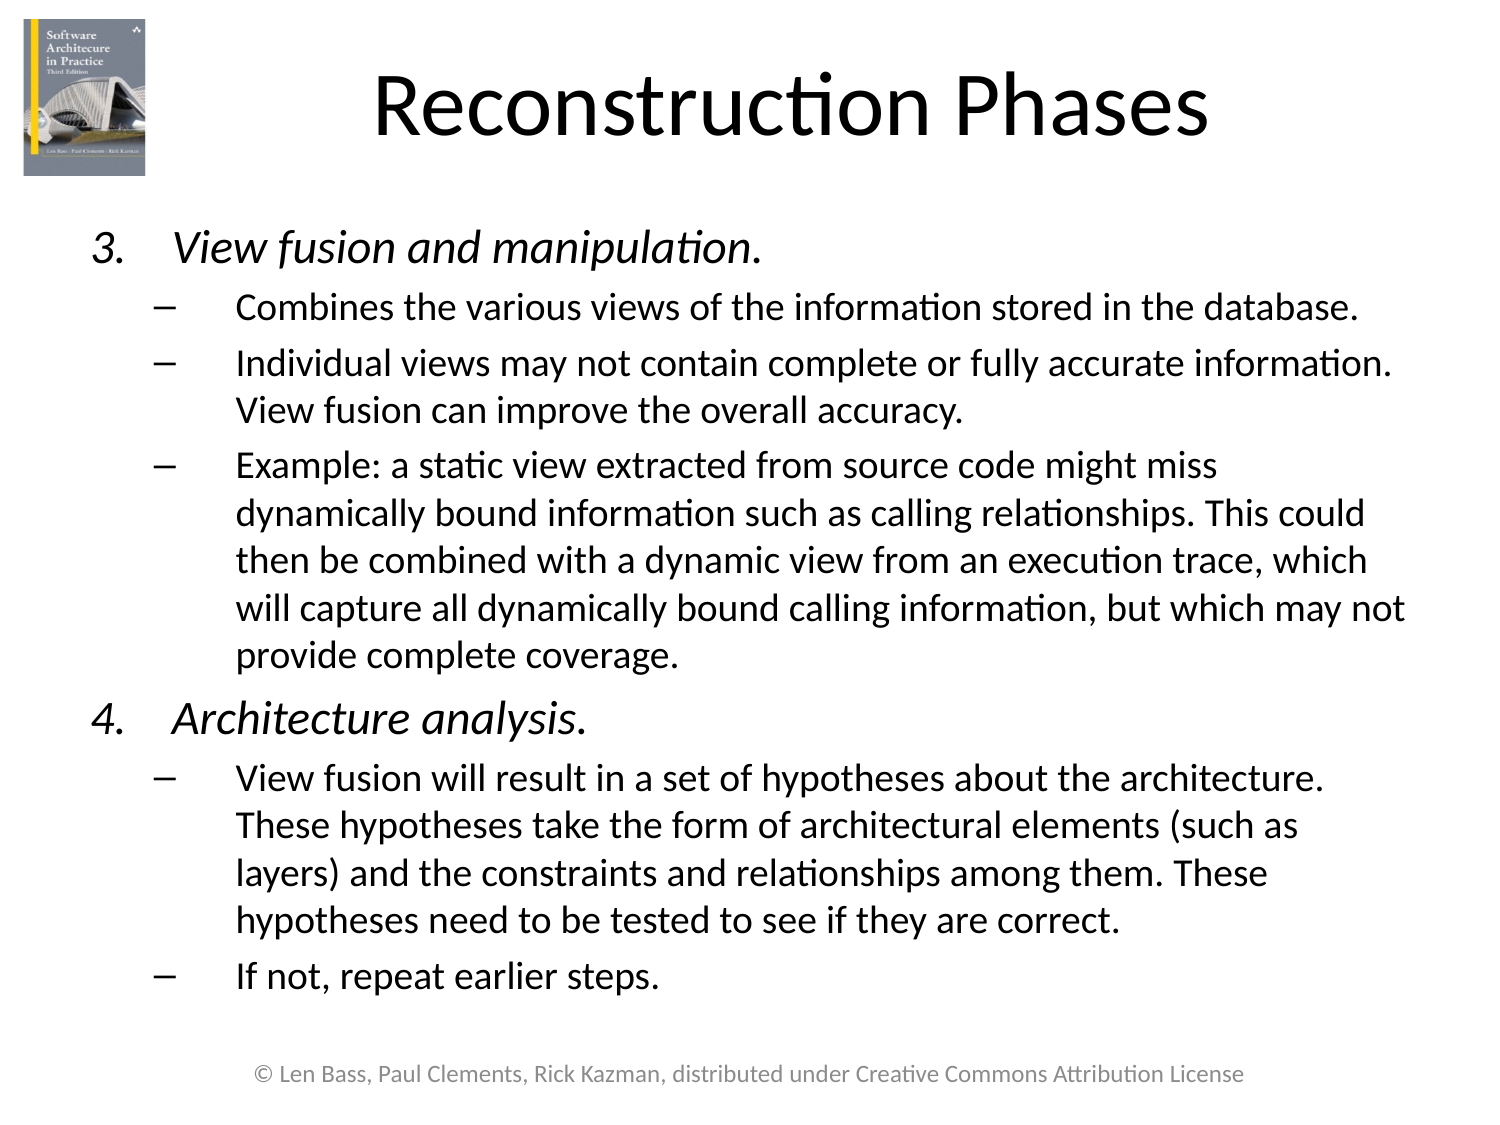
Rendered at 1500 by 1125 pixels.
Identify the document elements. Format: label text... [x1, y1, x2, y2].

footer © Len Bass, Paul Clements, Rick Kazman, distributed under Creative Commons Attribution License [230, 1042, 1270, 1103]
list View fusion and manipulation. Combines the various views of the information stored in the database. Individual views may not contain complete or fully accurate information. View fusion can improve the overall accuracy. Example: a static view extracted from source code might miss dynamically bound information such as calling relationships. This could then be combined with a dynamic view from an execution trace, which will capture all dynamically bound calling information, but which may not provide complete coverage. Architecture analysis. View fusion will result in a set of hypotheses about the architecture. These hypotheses take the form of architectural elements (such as layers) and the constraints and relationships among them. These hypotheses need to be tested to see if they are correct. If not, repeat earlier steps. [75, 208, 1425, 1005]
picture [5, 19, 163, 176]
title Reconstruction Phases [159, 45, 1425, 173]
